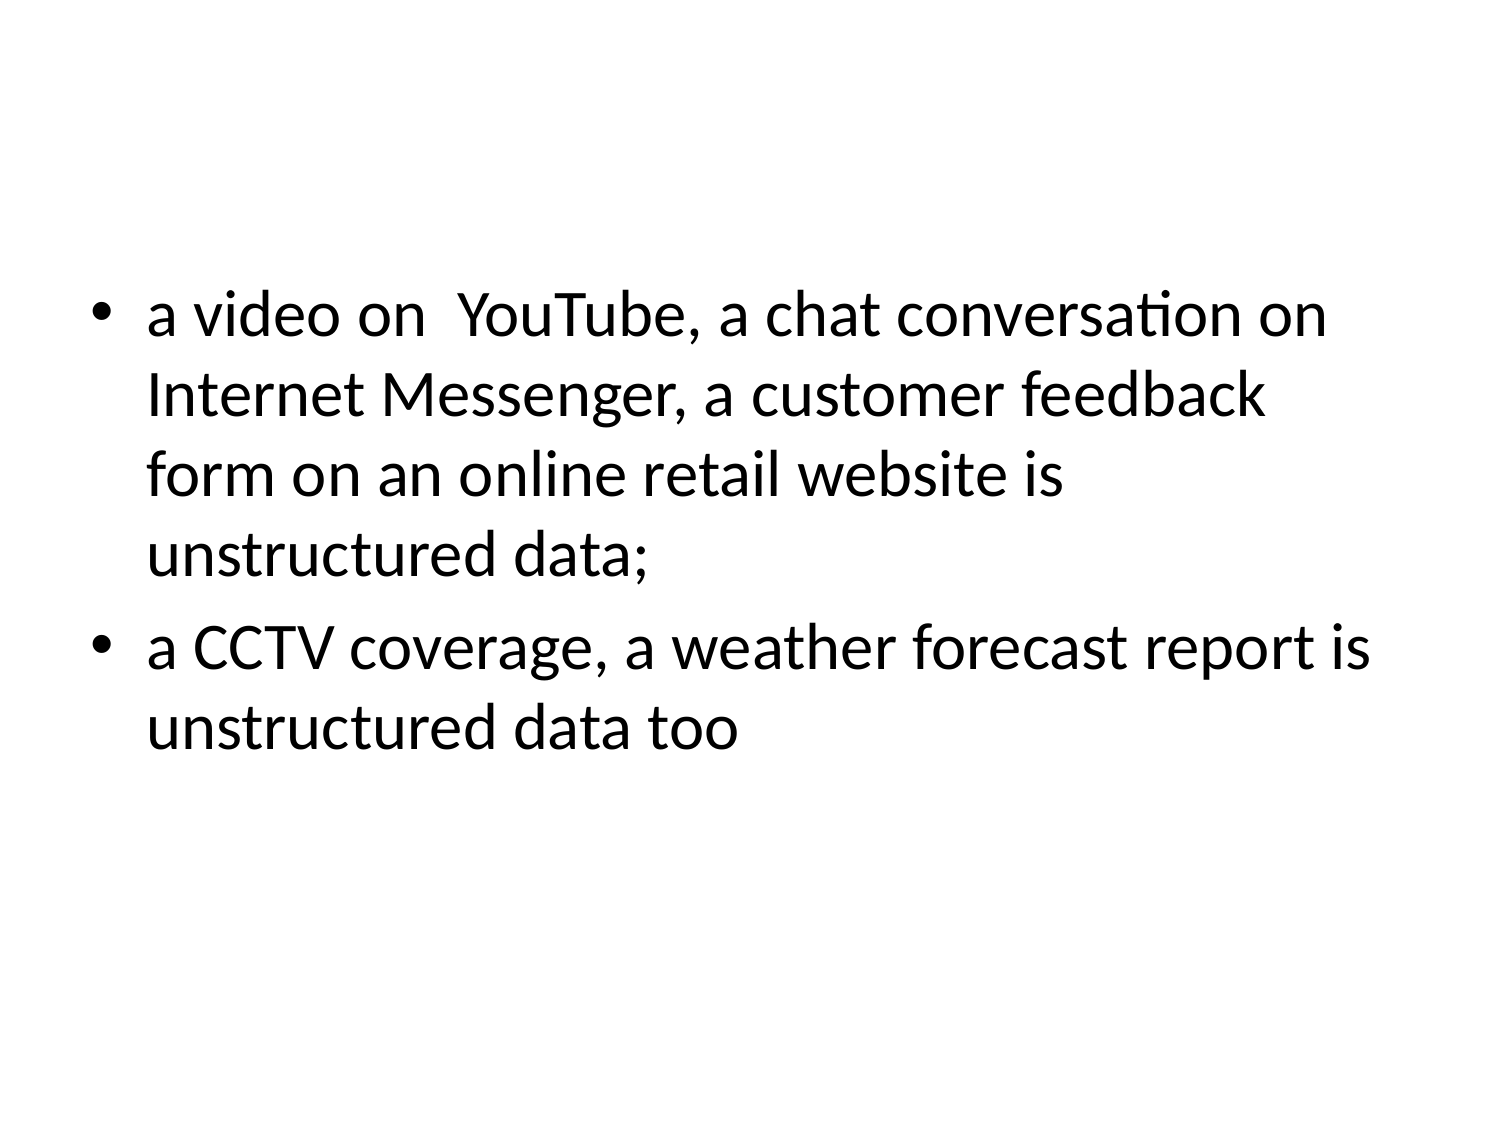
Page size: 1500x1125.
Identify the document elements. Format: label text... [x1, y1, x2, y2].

list a video on YouTube, a chat conversation on Internet Messenger, a customer feedback form on an online retail website is unstructured data; a CCTV coverage, a weather forecast report is unstructured data too [75, 262, 1425, 1005]
